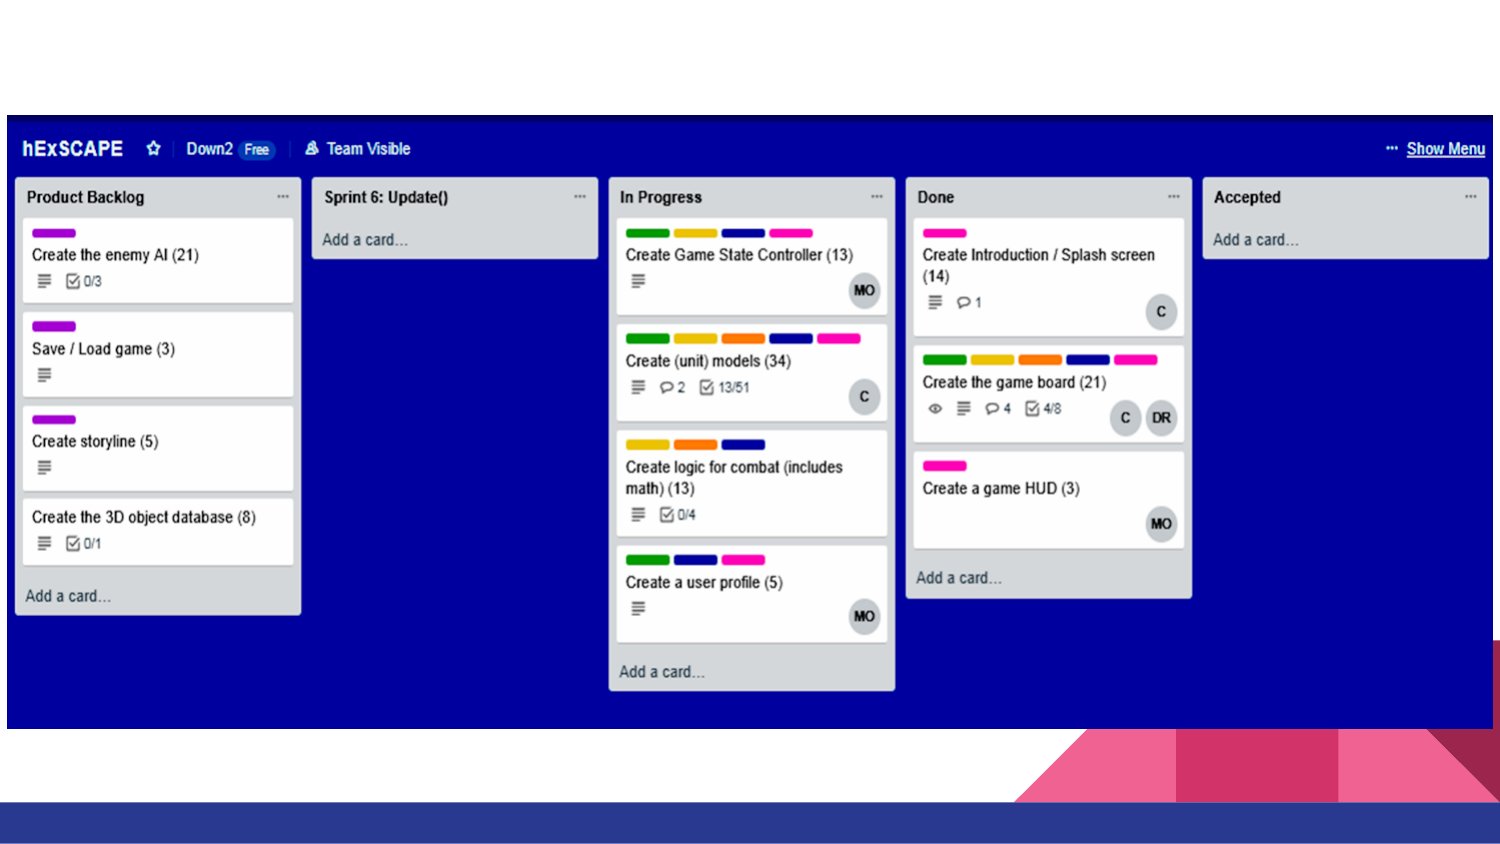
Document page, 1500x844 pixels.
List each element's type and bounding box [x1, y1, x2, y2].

picture [7, 115, 1493, 729]
